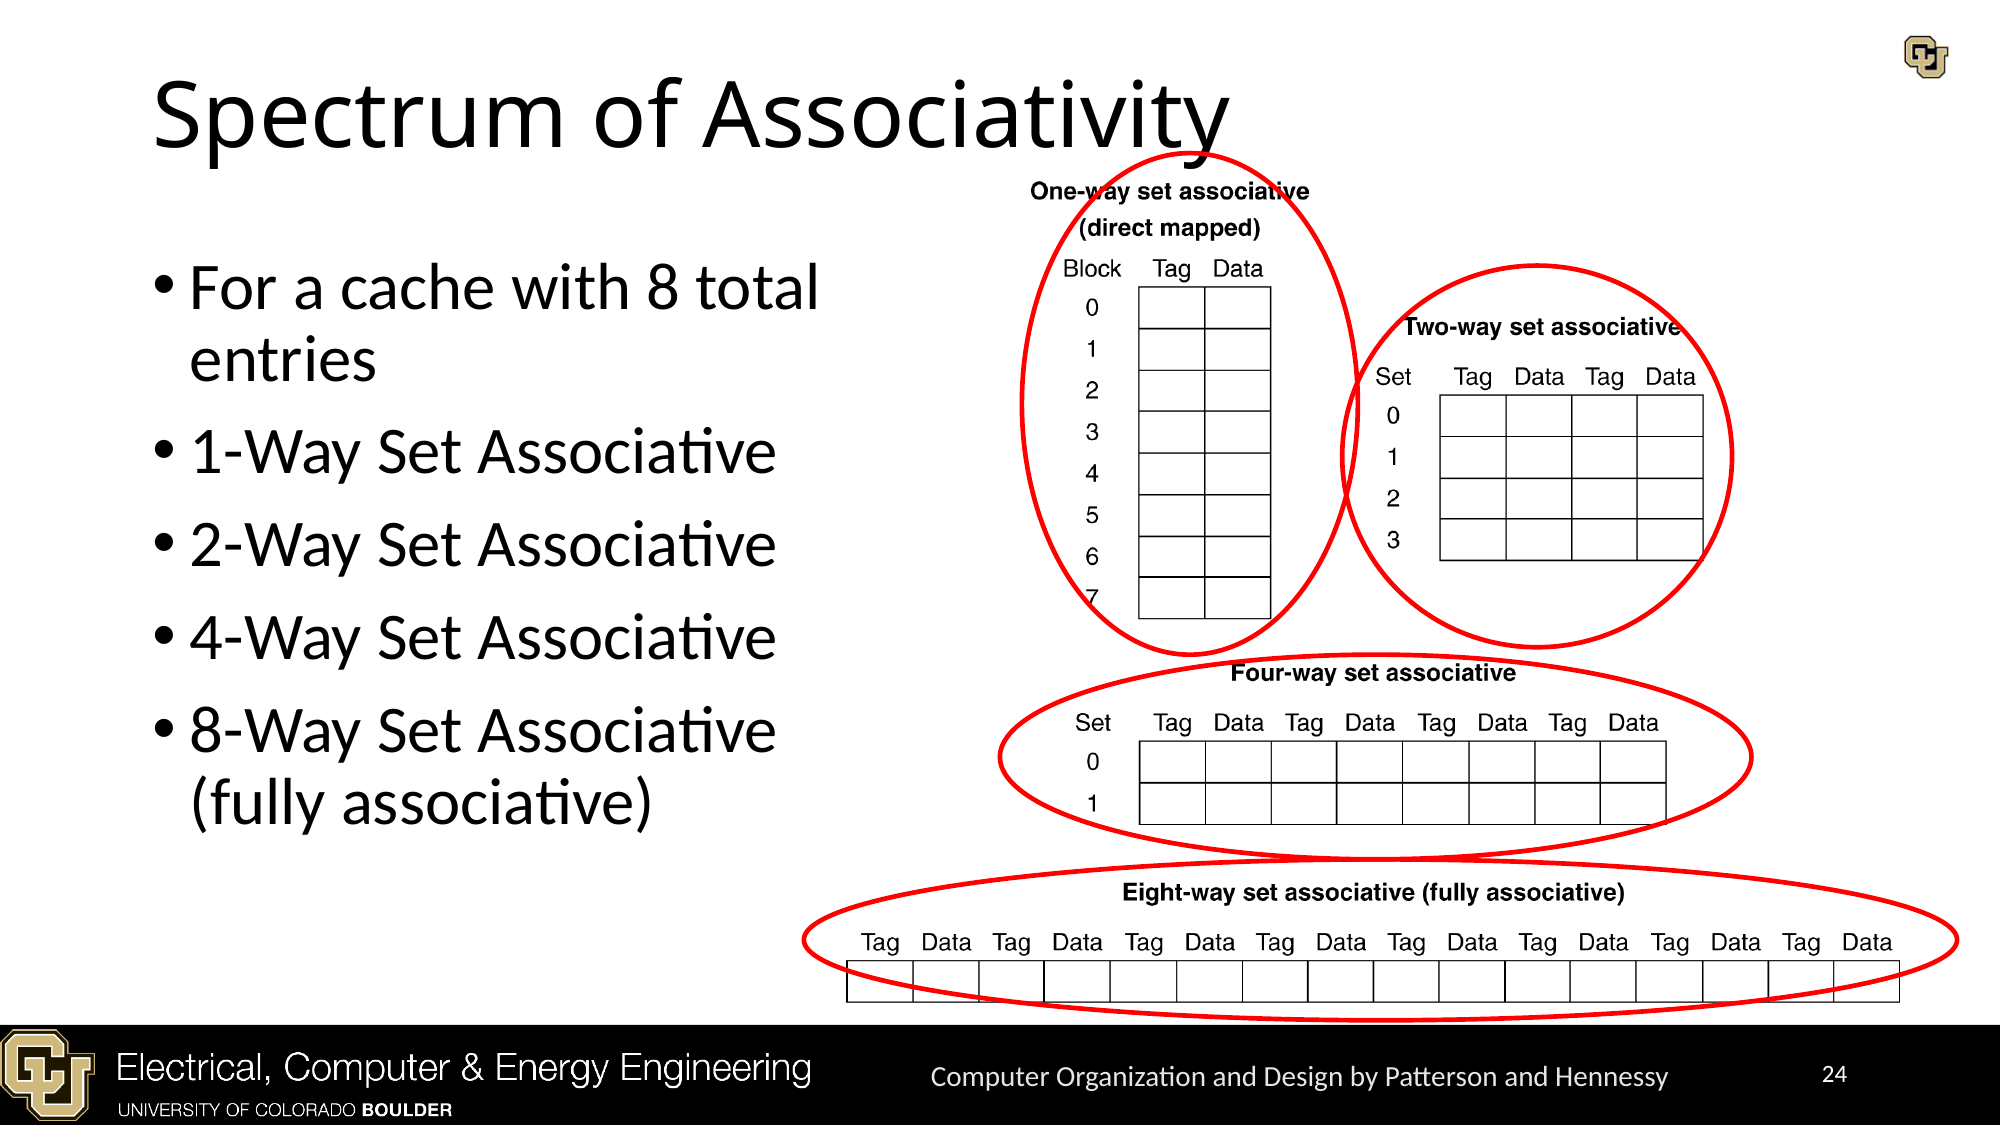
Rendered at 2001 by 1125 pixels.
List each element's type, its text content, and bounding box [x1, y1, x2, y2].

picture [845, 178, 1900, 1003]
text_box [1014, 1003, 1747, 1022]
footer Computer Organization and Design by Patterson and Hennessy [0, 1024, 2000, 1125]
text_box [802, 908, 845, 971]
slide_number 24 [1412, 1042, 1863, 1103]
picture [1899, 32, 1958, 87]
picture [0, 1029, 810, 1121]
title Spectrum of Associativity [137, 8, 1863, 227]
list For a cache with 8 total entries 1-Way Set Associative 2-Way Set Associative 4-Way Set Associative 8-Way Set Associative (fully associative) [137, 243, 845, 1003]
text_box [1113, 152, 1266, 179]
text_box [1900, 903, 1959, 976]
